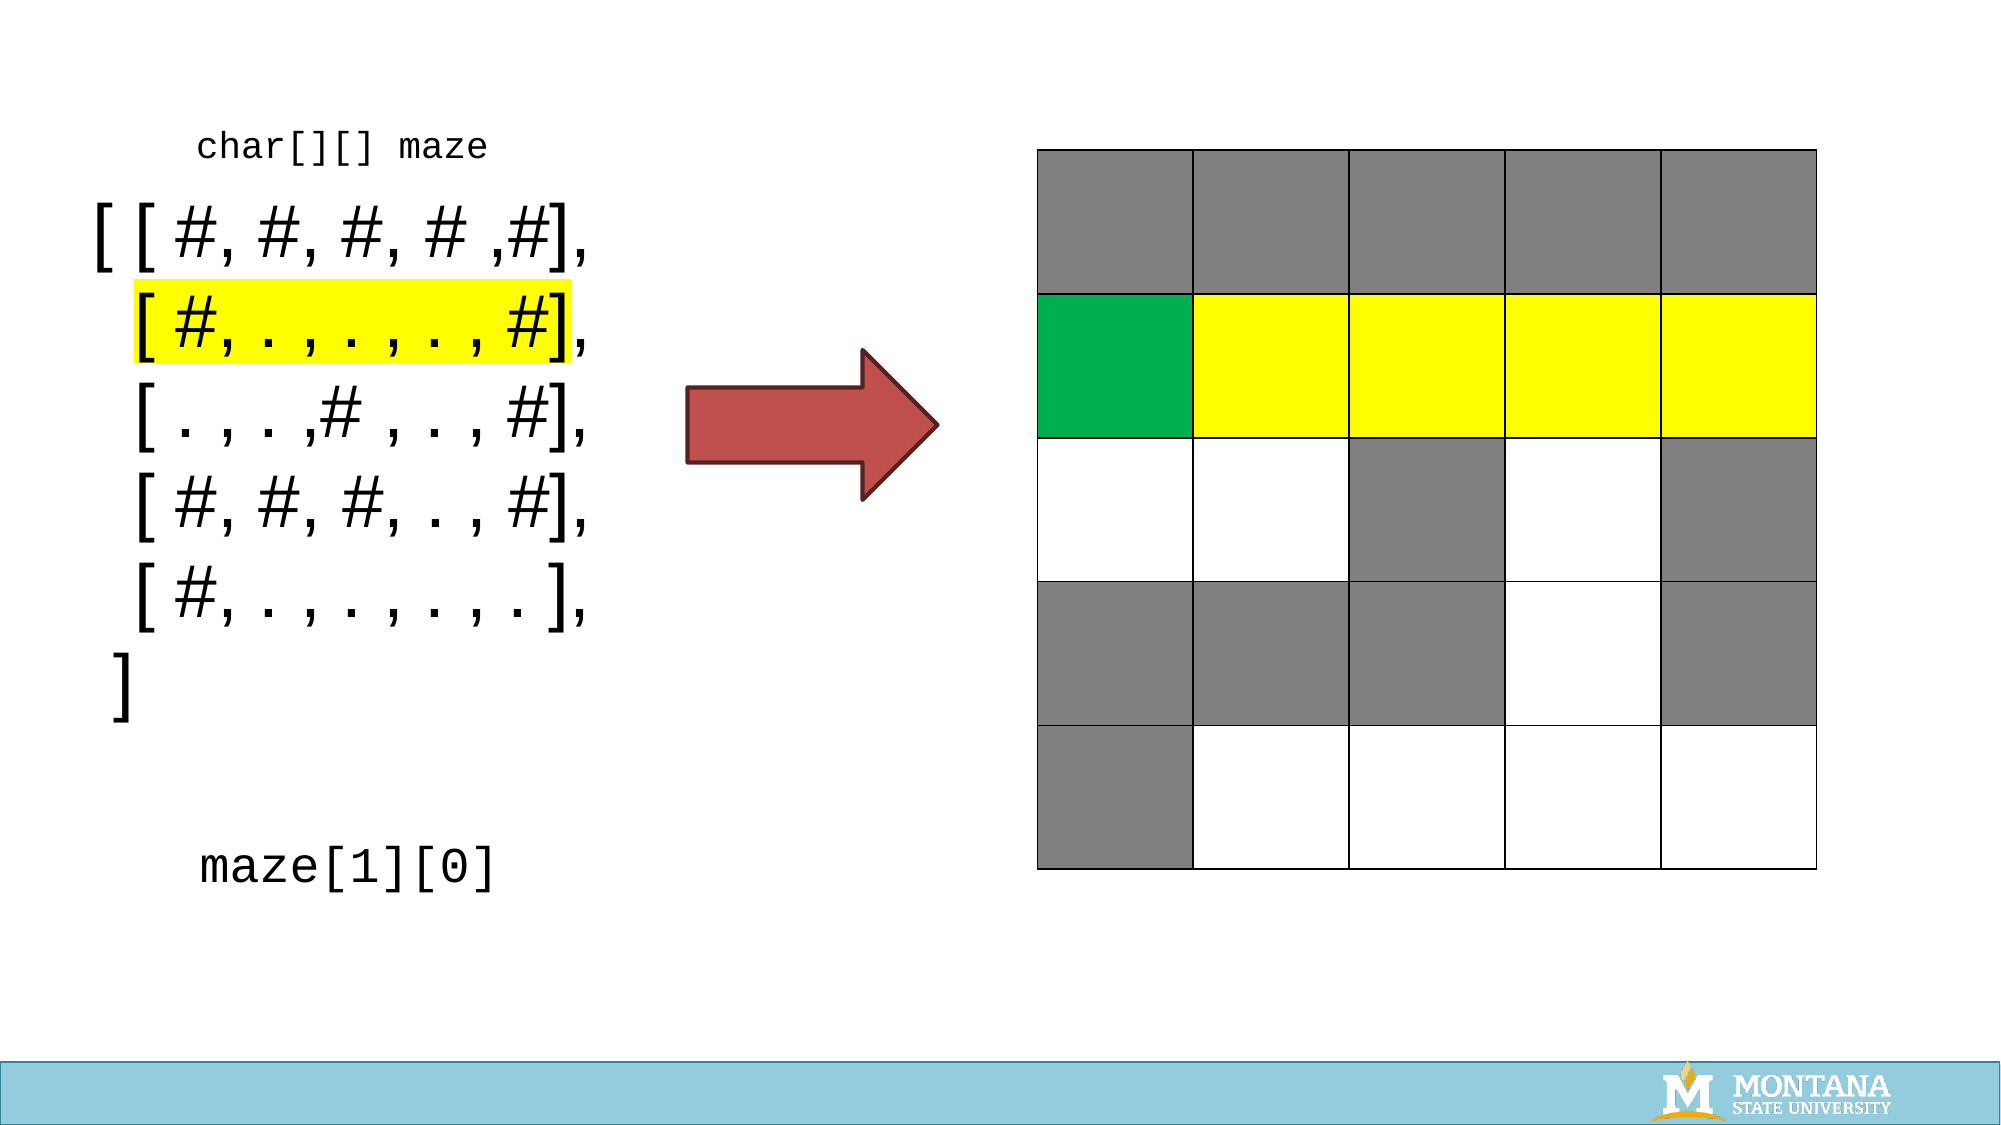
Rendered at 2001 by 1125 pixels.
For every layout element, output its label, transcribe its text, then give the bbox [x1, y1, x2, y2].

table_cell [1662, 726, 1816, 868]
table_cell [1662, 582, 1816, 725]
table_cell [1350, 295, 1504, 437]
table_cell [1194, 582, 1348, 725]
table_header [1350, 151, 1504, 293]
text_box [ [ #, #, #, # ,#], [ #, . , . , . , #], [ . , . ,# , . , #], [ #, #, #, . , #], [ #, . , . , . , . ], ] [78, 174, 607, 730]
table_cell [1350, 439, 1504, 581]
table_cell [1506, 295, 1660, 437]
table_cell [1662, 295, 1816, 437]
table_header [1506, 151, 1660, 293]
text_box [0, 1060, 1647, 1125]
table_cell [1506, 582, 1660, 725]
table_cell [1350, 726, 1504, 868]
table_cell [1194, 439, 1348, 581]
text_box char[][] maze [181, 113, 504, 173]
table_cell [1662, 439, 1816, 581]
table_cell [1038, 582, 1192, 725]
table_cell [1038, 726, 1192, 868]
table_cell [1038, 439, 1192, 581]
picture [1649, 1060, 1892, 1122]
table_cell [1506, 726, 1660, 868]
text_box maze[1][0] [184, 824, 515, 900]
table_cell [1506, 439, 1660, 581]
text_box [1892, 1060, 2000, 1125]
table_cell [1350, 582, 1504, 725]
text_box [685, 348, 940, 502]
table_header [1194, 151, 1348, 293]
table_header [1038, 151, 1192, 293]
table_cell [1194, 295, 1348, 437]
table_header [1662, 151, 1816, 293]
table_cell [1194, 726, 1348, 868]
table_cell [1038, 295, 1192, 437]
